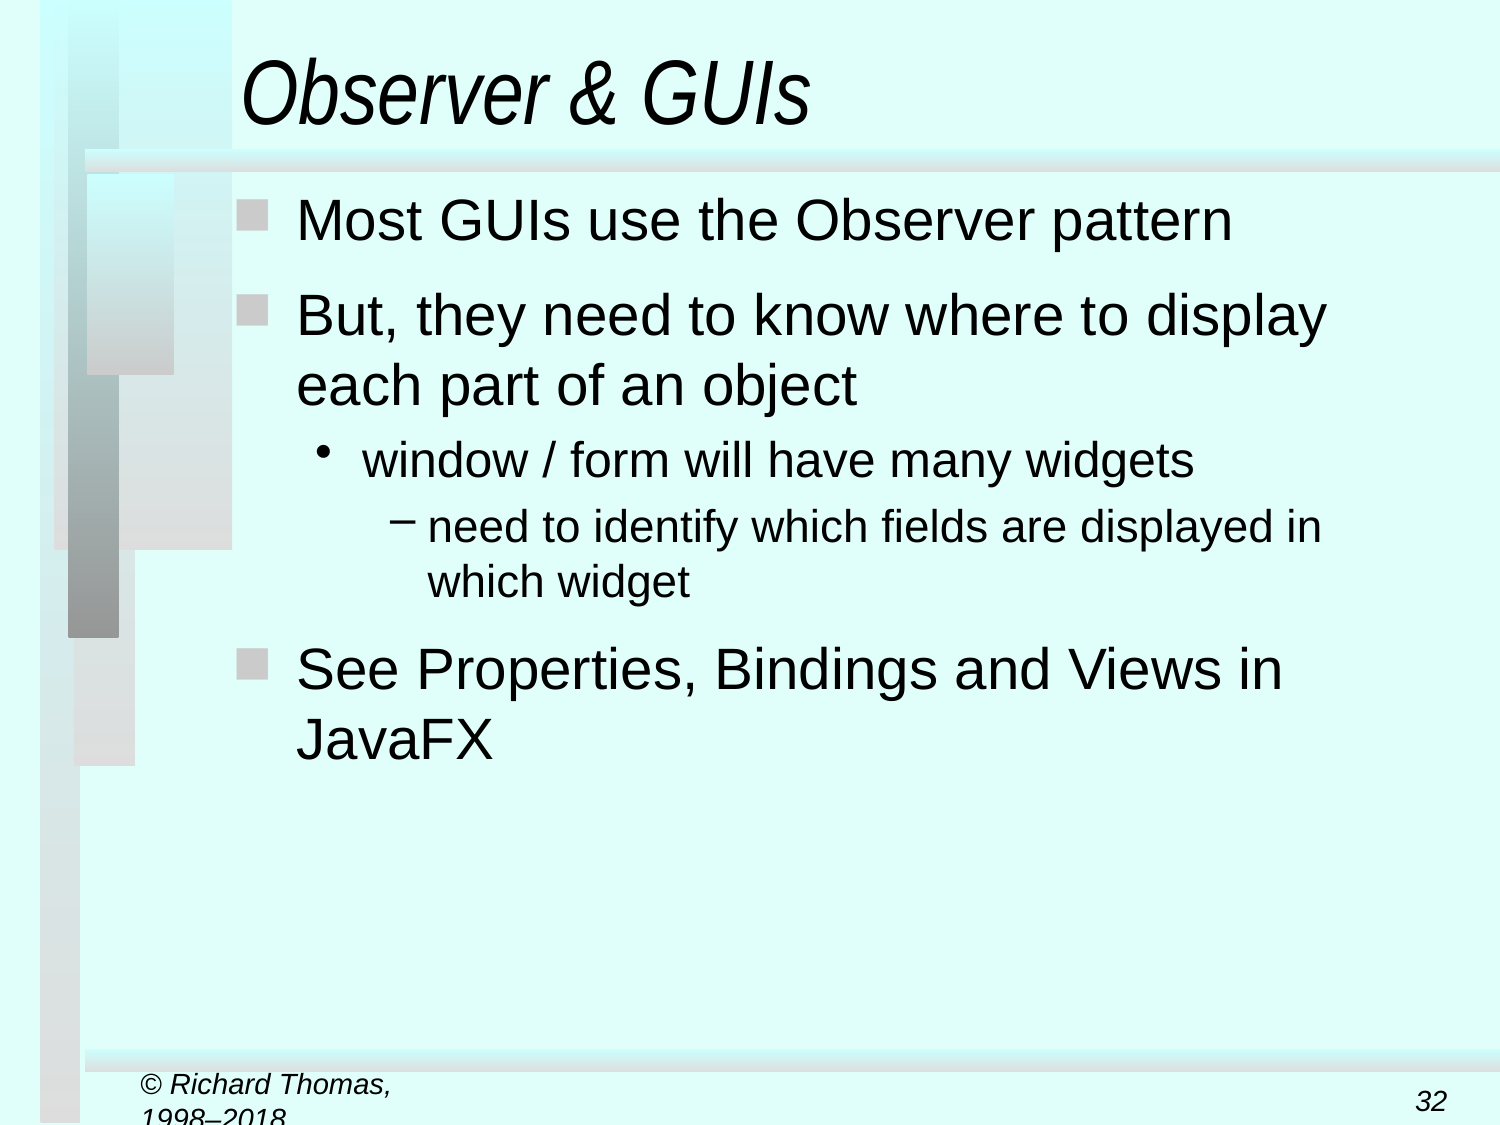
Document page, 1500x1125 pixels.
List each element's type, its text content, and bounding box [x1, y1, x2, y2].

slide_number 32 [1376, 1074, 1463, 1125]
list Most GUIs use the Observer pattern But, they need to know where to display each part of an object window / form will have many widgets need to identify which fields are displayed in which widget See Properties, Bindings and Views in JavaFX [225, 174, 1463, 1038]
title Observer & GUIs [225, 0, 1500, 150]
slide_number © Richard Thomas, 1998–2018 [125, 1074, 438, 1125]
